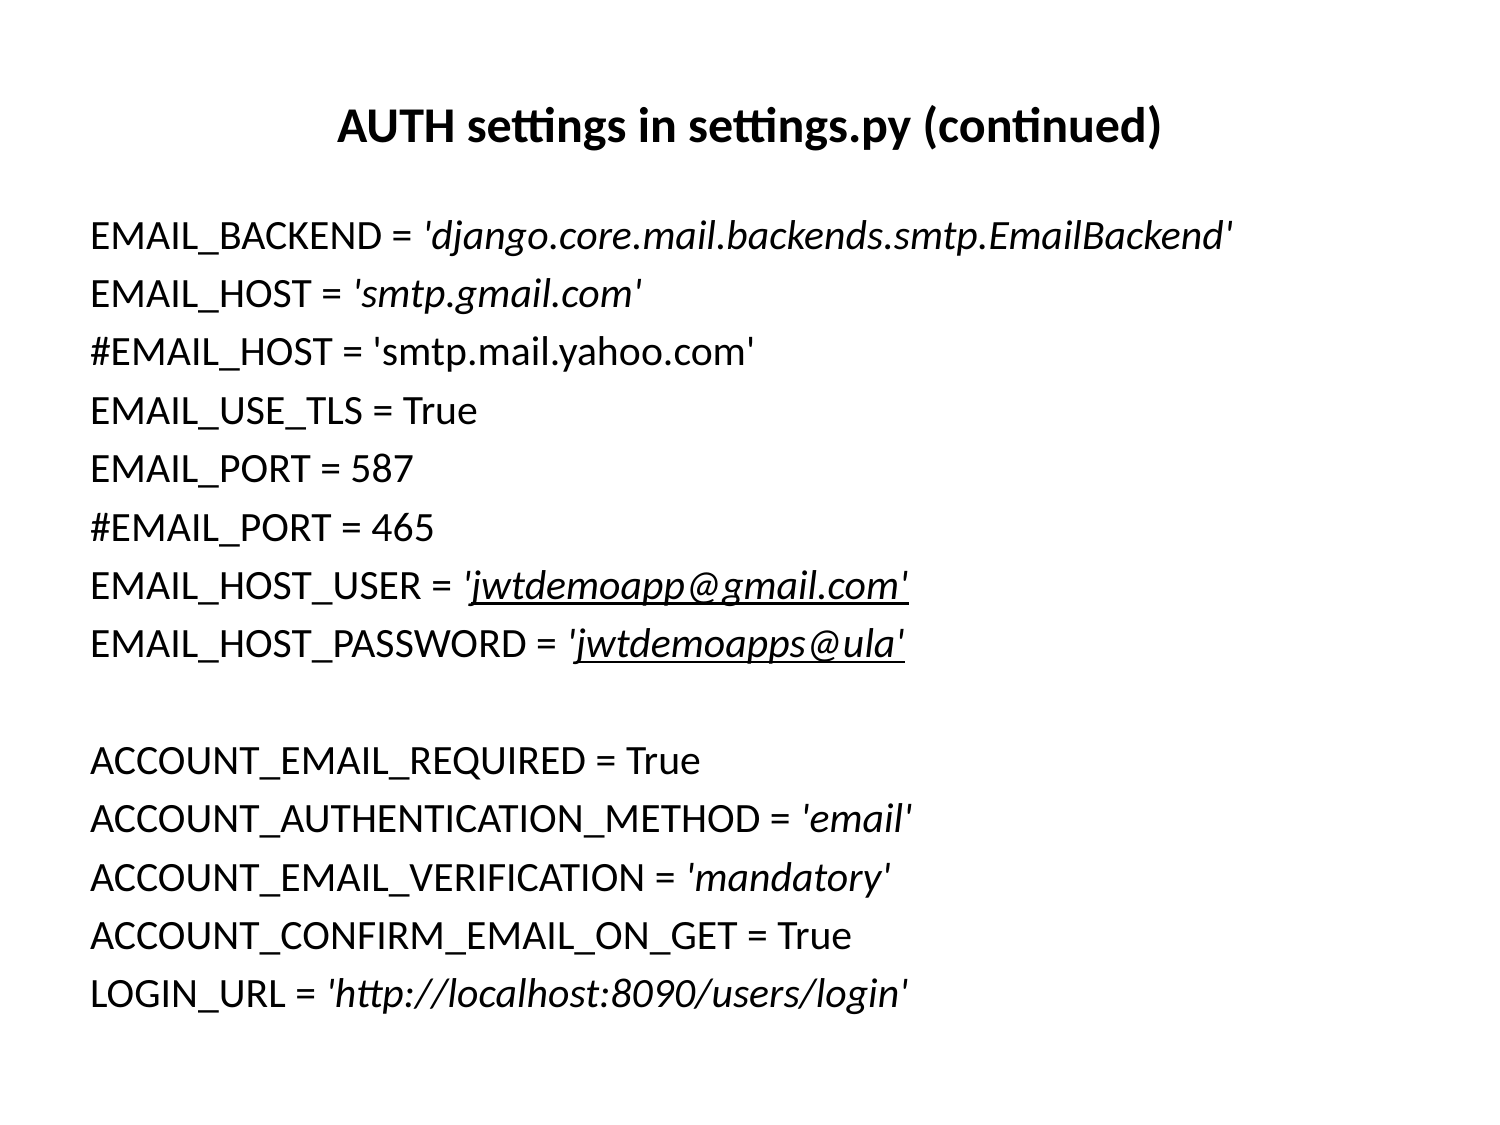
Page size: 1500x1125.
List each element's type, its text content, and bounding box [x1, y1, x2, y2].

list EMAIL_BACKEND = 'django.core.mail.backends.smtp.EmailBackend' EMAIL_HOST = 'smtp.gmail.com' #EMAIL_HOST = 'smtp.mail.yahoo.com' EMAIL_USE_TLS = True EMAIL_PORT = 587 #EMAIL_PORT = 465 EMAIL_HOST_USER = 'jwtdemoapp@gmail.com' EMAIL_HOST_PASSWORD = 'jwtdemoapps@ula' ACCOUNT_EMAIL_REQUIRED = True ACCOUNT_AUTHENTICATION_METHOD = 'email' ACCOUNT_EMAIL_VERIFICATION = 'mandatory' ACCOUNT_CONFIRM_EMAIL_ON_GET = True LOGIN_URL = 'http://localhost:8090/users/login' [75, 200, 1425, 1113]
title AUTH settings in settings.py (continued) [75, 45, 1425, 200]
